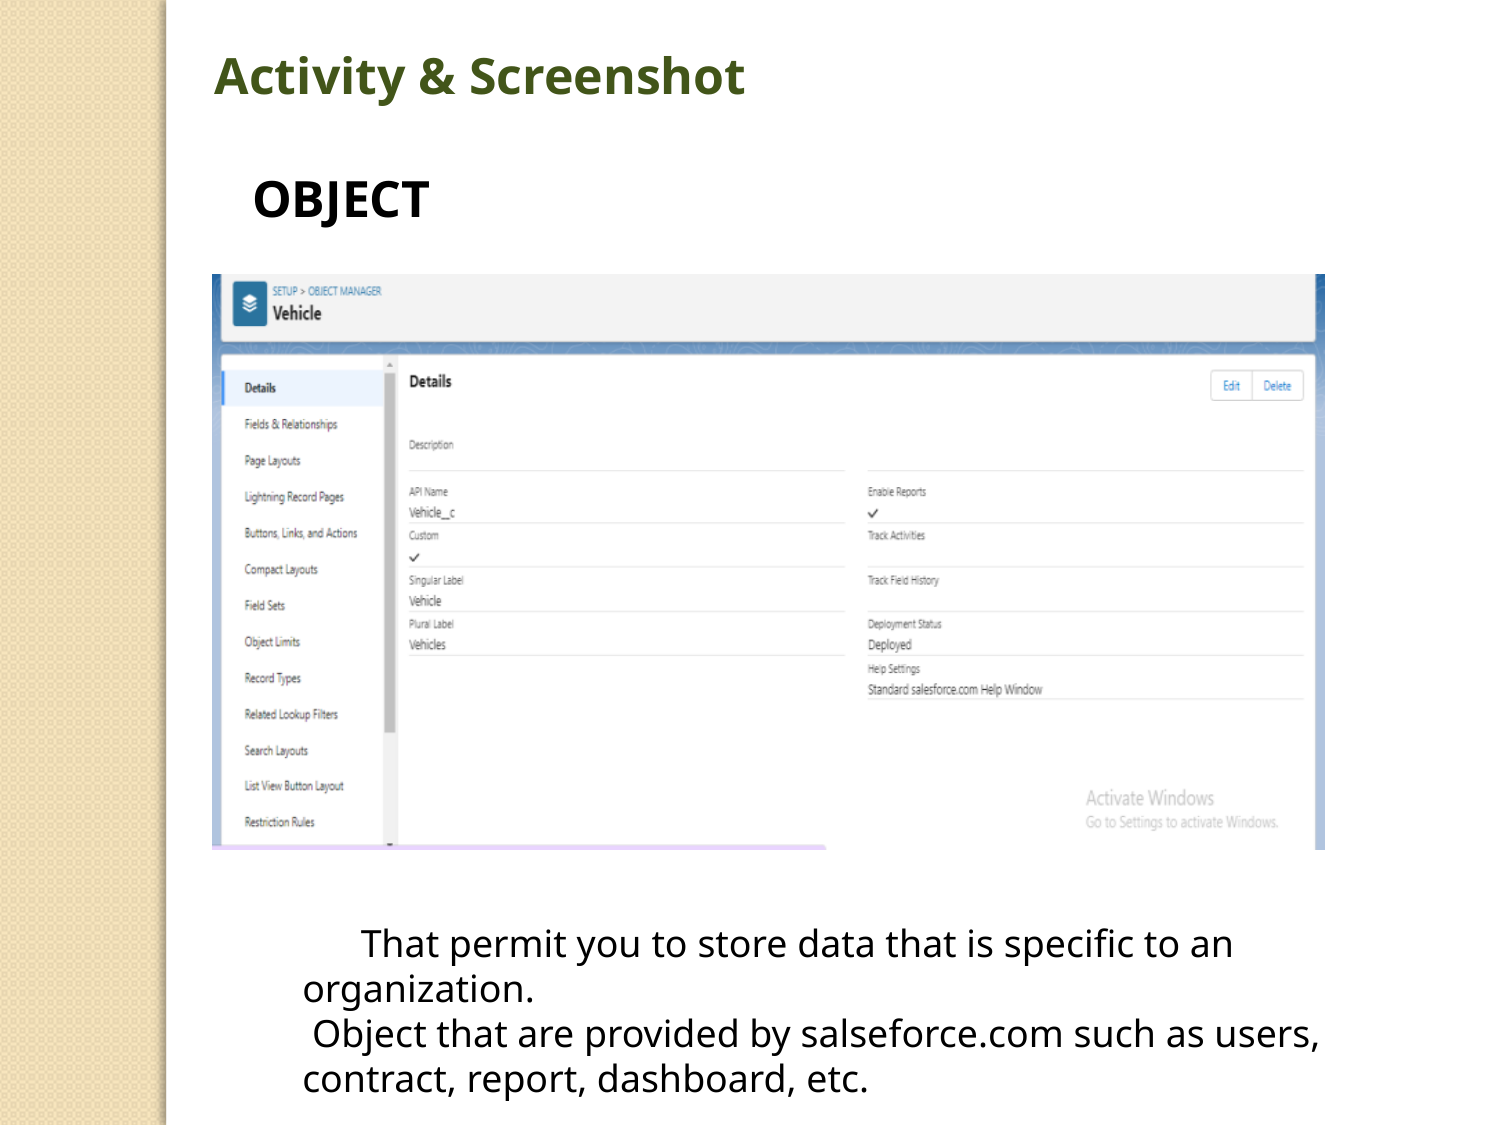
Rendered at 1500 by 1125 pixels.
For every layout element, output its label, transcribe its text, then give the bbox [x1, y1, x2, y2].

picture [212, 274, 1326, 851]
text_box OBJECT [237, 159, 963, 235]
text_box Activity & Screenshot [199, 37, 1475, 113]
text_box That permit you to store data that is specific to an organization. Object that are provided by salseforce.com such as users, contract, report, dashboard, etc. [287, 912, 1363, 1108]
